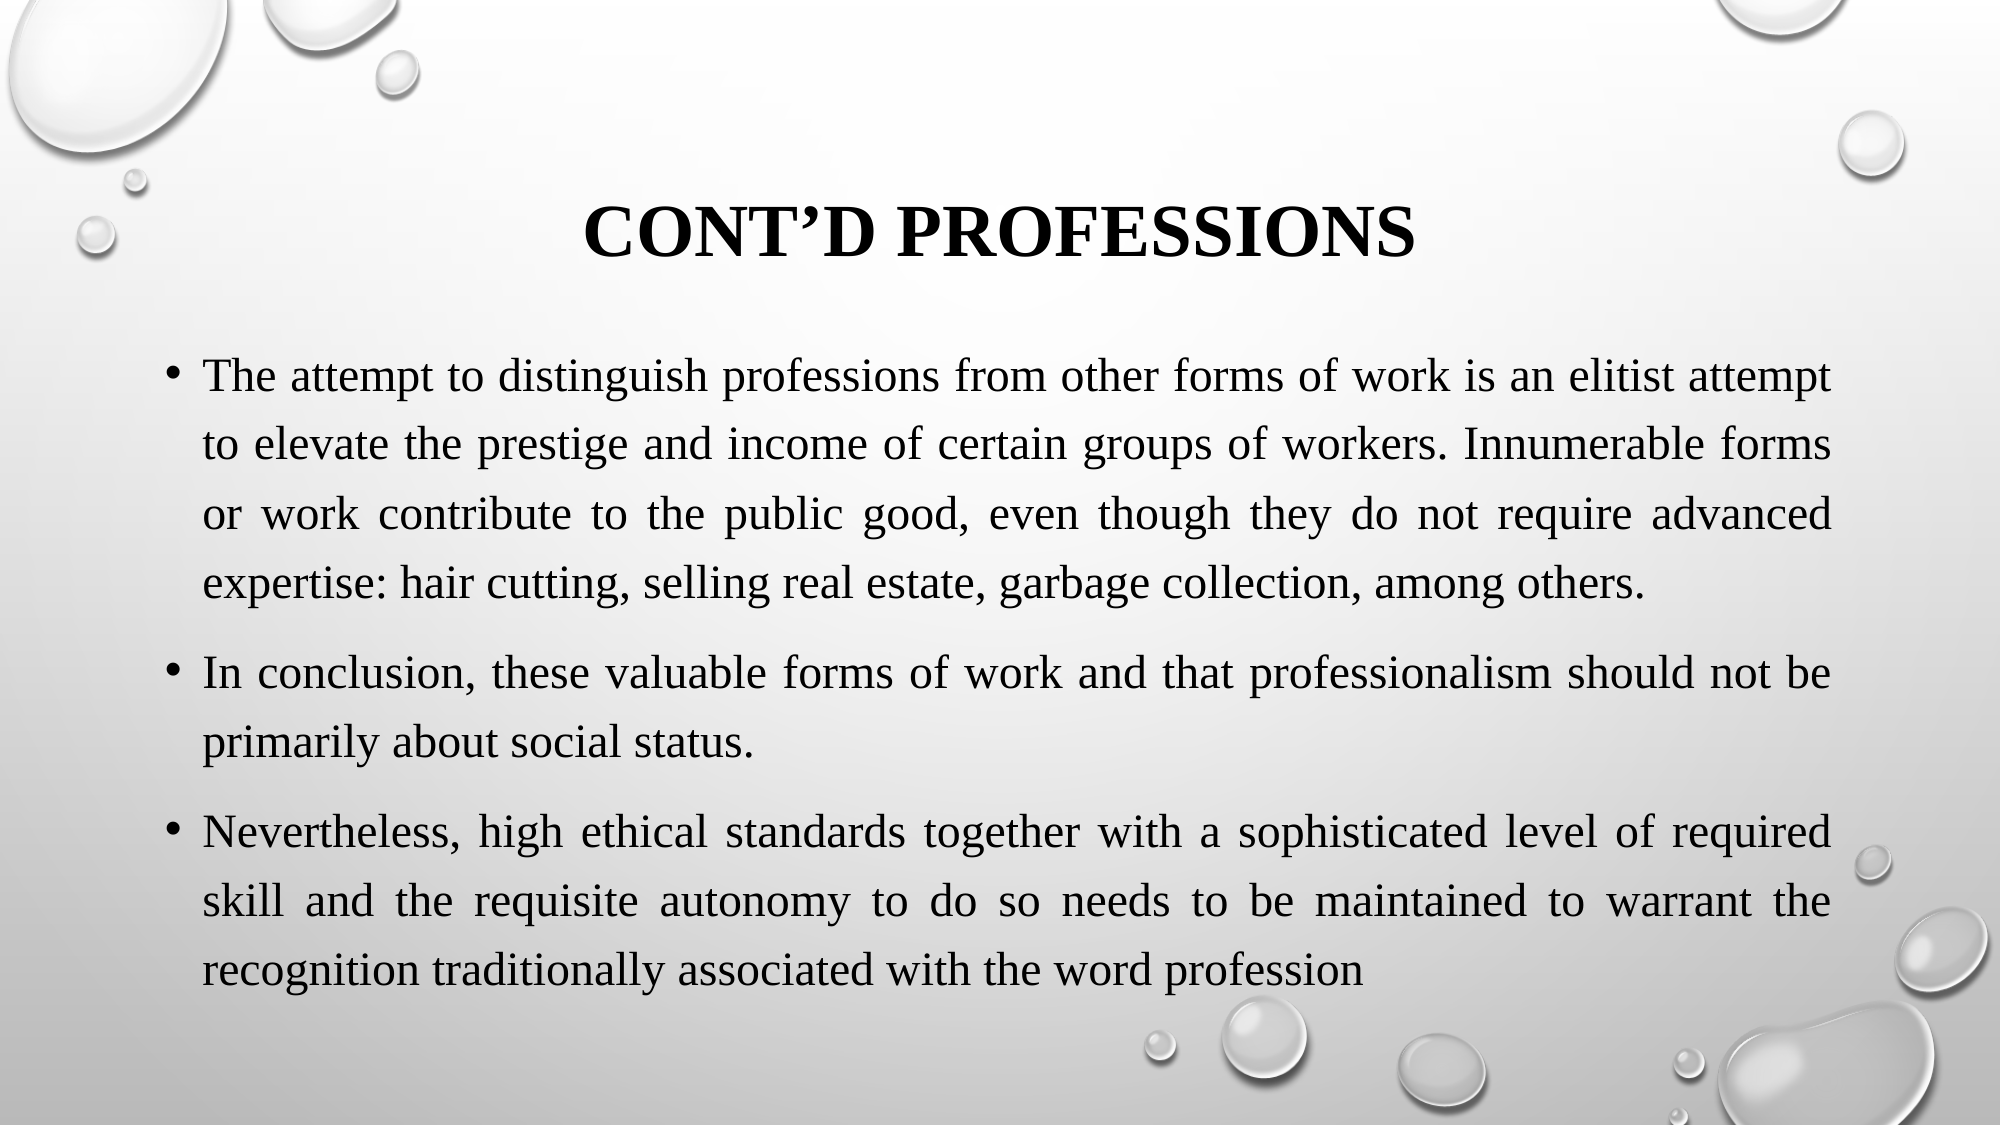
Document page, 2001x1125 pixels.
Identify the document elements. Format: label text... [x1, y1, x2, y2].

picture [0, 0, 2000, 1125]
title Cont’d PROFESSIONS [149, 101, 1851, 364]
list The attempt to distinguish professions from other forms of work is an elitist attempt to elevate the prestige and income of certain groups of workers. Innumerable forms or work contribute to the public good, even though they do not require advanced expertise: hair cutting, selling real estate, garbage collection, among others. In conclusion, these valuable forms of work and that professionalism should not be primarily about social status. Nevertheless, high ethical standards together with a sophisticated level of required skill and the requisite autonomy to do so needs to be maintained to warrant the recognition traditionally associated with the word profession [149, 323, 1850, 1055]
